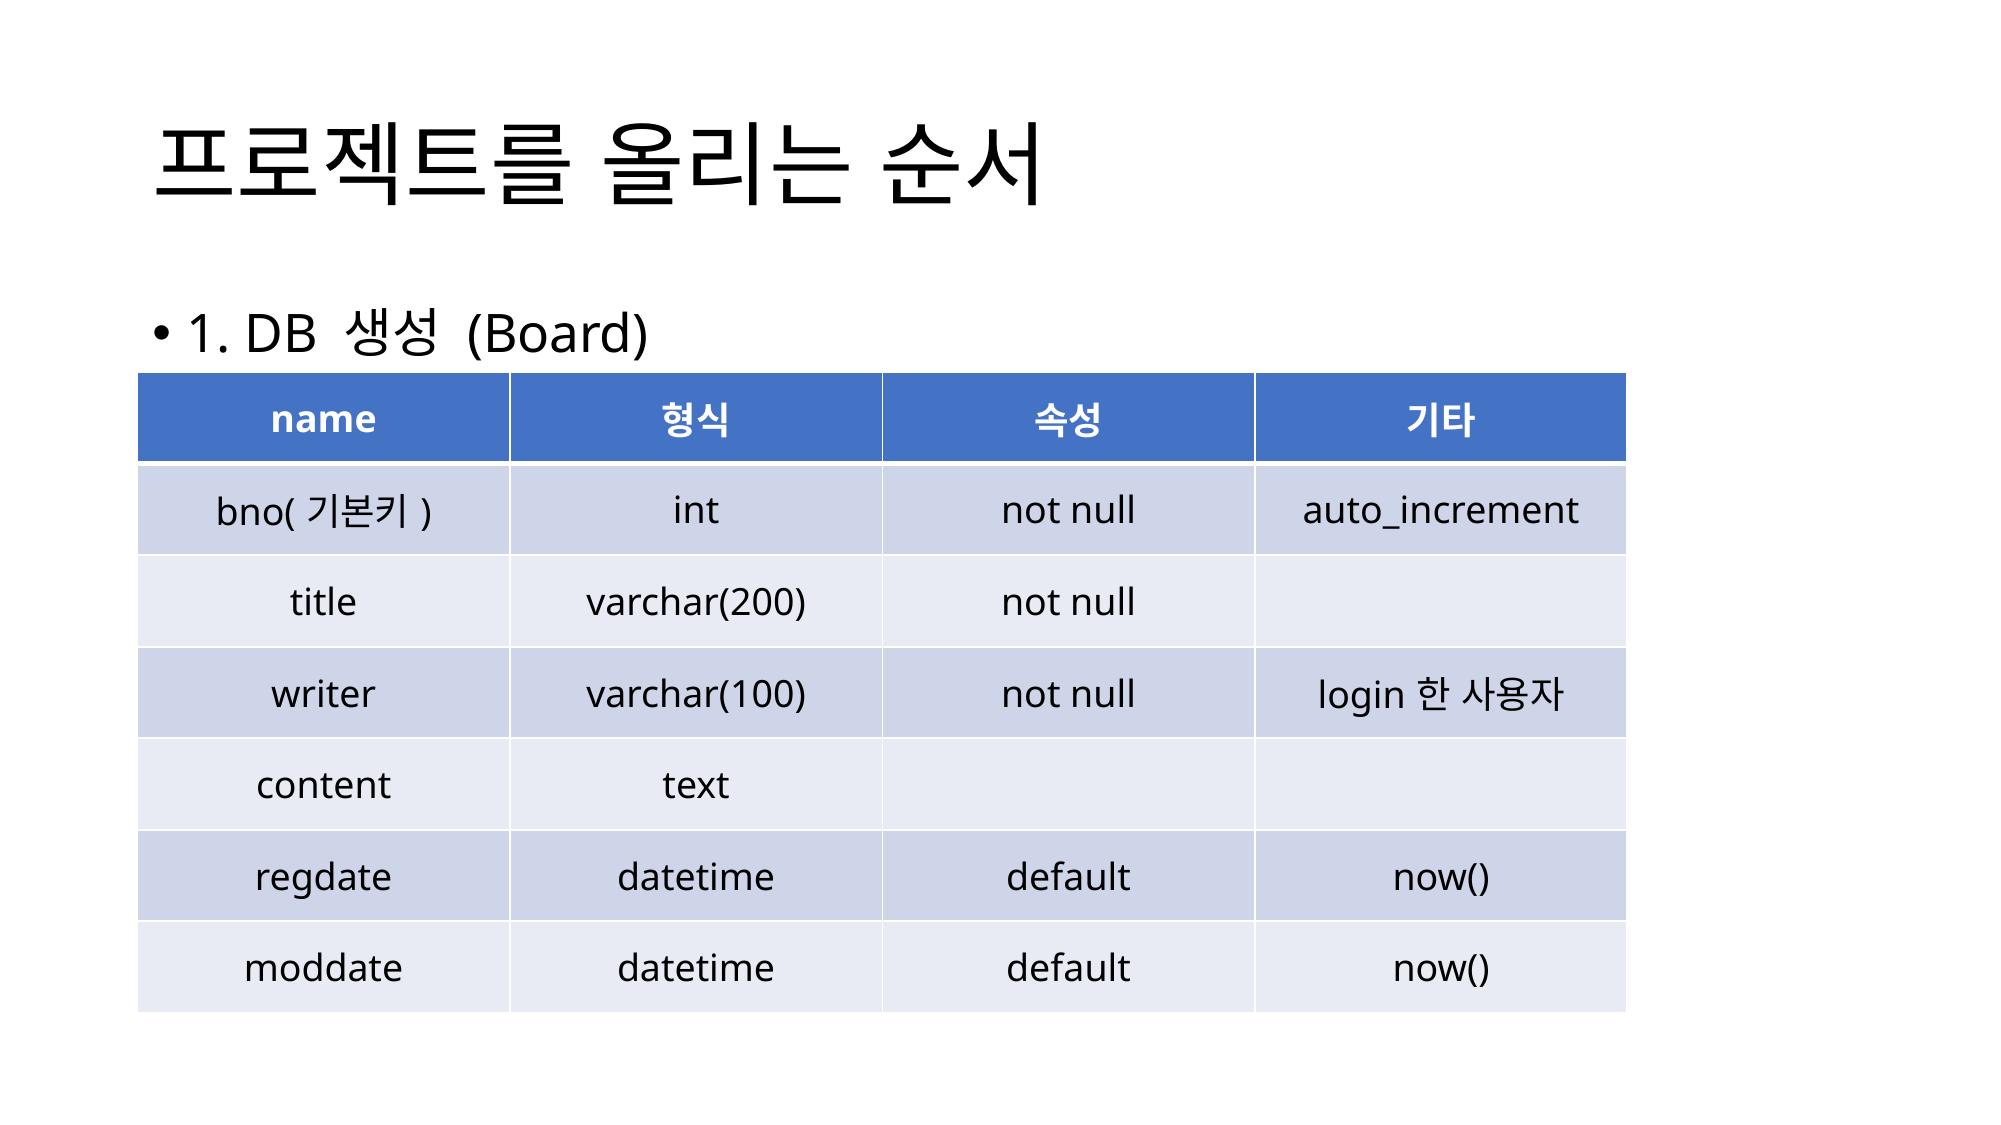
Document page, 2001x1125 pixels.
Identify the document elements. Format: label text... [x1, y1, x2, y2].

table_cell datetime [511, 831, 882, 920]
table_cell text [511, 739, 882, 829]
table_cell auto_increment [1256, 466, 1626, 554]
table_cell title [138, 556, 509, 646]
table_cell [1256, 739, 1626, 829]
table_cell not null [883, 556, 1254, 646]
table_cell now() [1256, 922, 1626, 1012]
table_cell [1256, 556, 1626, 646]
list 1. DB 생성 (Board) [137, 299, 1863, 373]
table_cell bno(기본키) [138, 466, 509, 554]
table_cell not null [883, 648, 1254, 737]
table_header 속성 [883, 373, 1254, 461]
table_cell varchar(200) [511, 556, 882, 646]
table_cell regdate [138, 831, 509, 920]
table_cell default [883, 831, 1254, 920]
table_cell writer [138, 648, 509, 737]
table_cell now() [1256, 831, 1626, 920]
table_cell [883, 739, 1254, 829]
table_cell varchar(100) [511, 648, 882, 737]
title 프로젝트를 올리는 순서 [137, 59, 1863, 278]
table_cell login한 사용자 [1256, 648, 1626, 737]
table_header 기타 [1256, 373, 1626, 461]
table_header name [138, 373, 509, 461]
table_cell not null [883, 466, 1254, 554]
table_cell int [511, 466, 882, 554]
table_cell default [883, 922, 1254, 1012]
table_cell moddate [138, 922, 509, 1012]
table_header 형식 [511, 373, 882, 461]
table_cell content [138, 739, 509, 829]
table_cell datetime [511, 922, 882, 1012]
